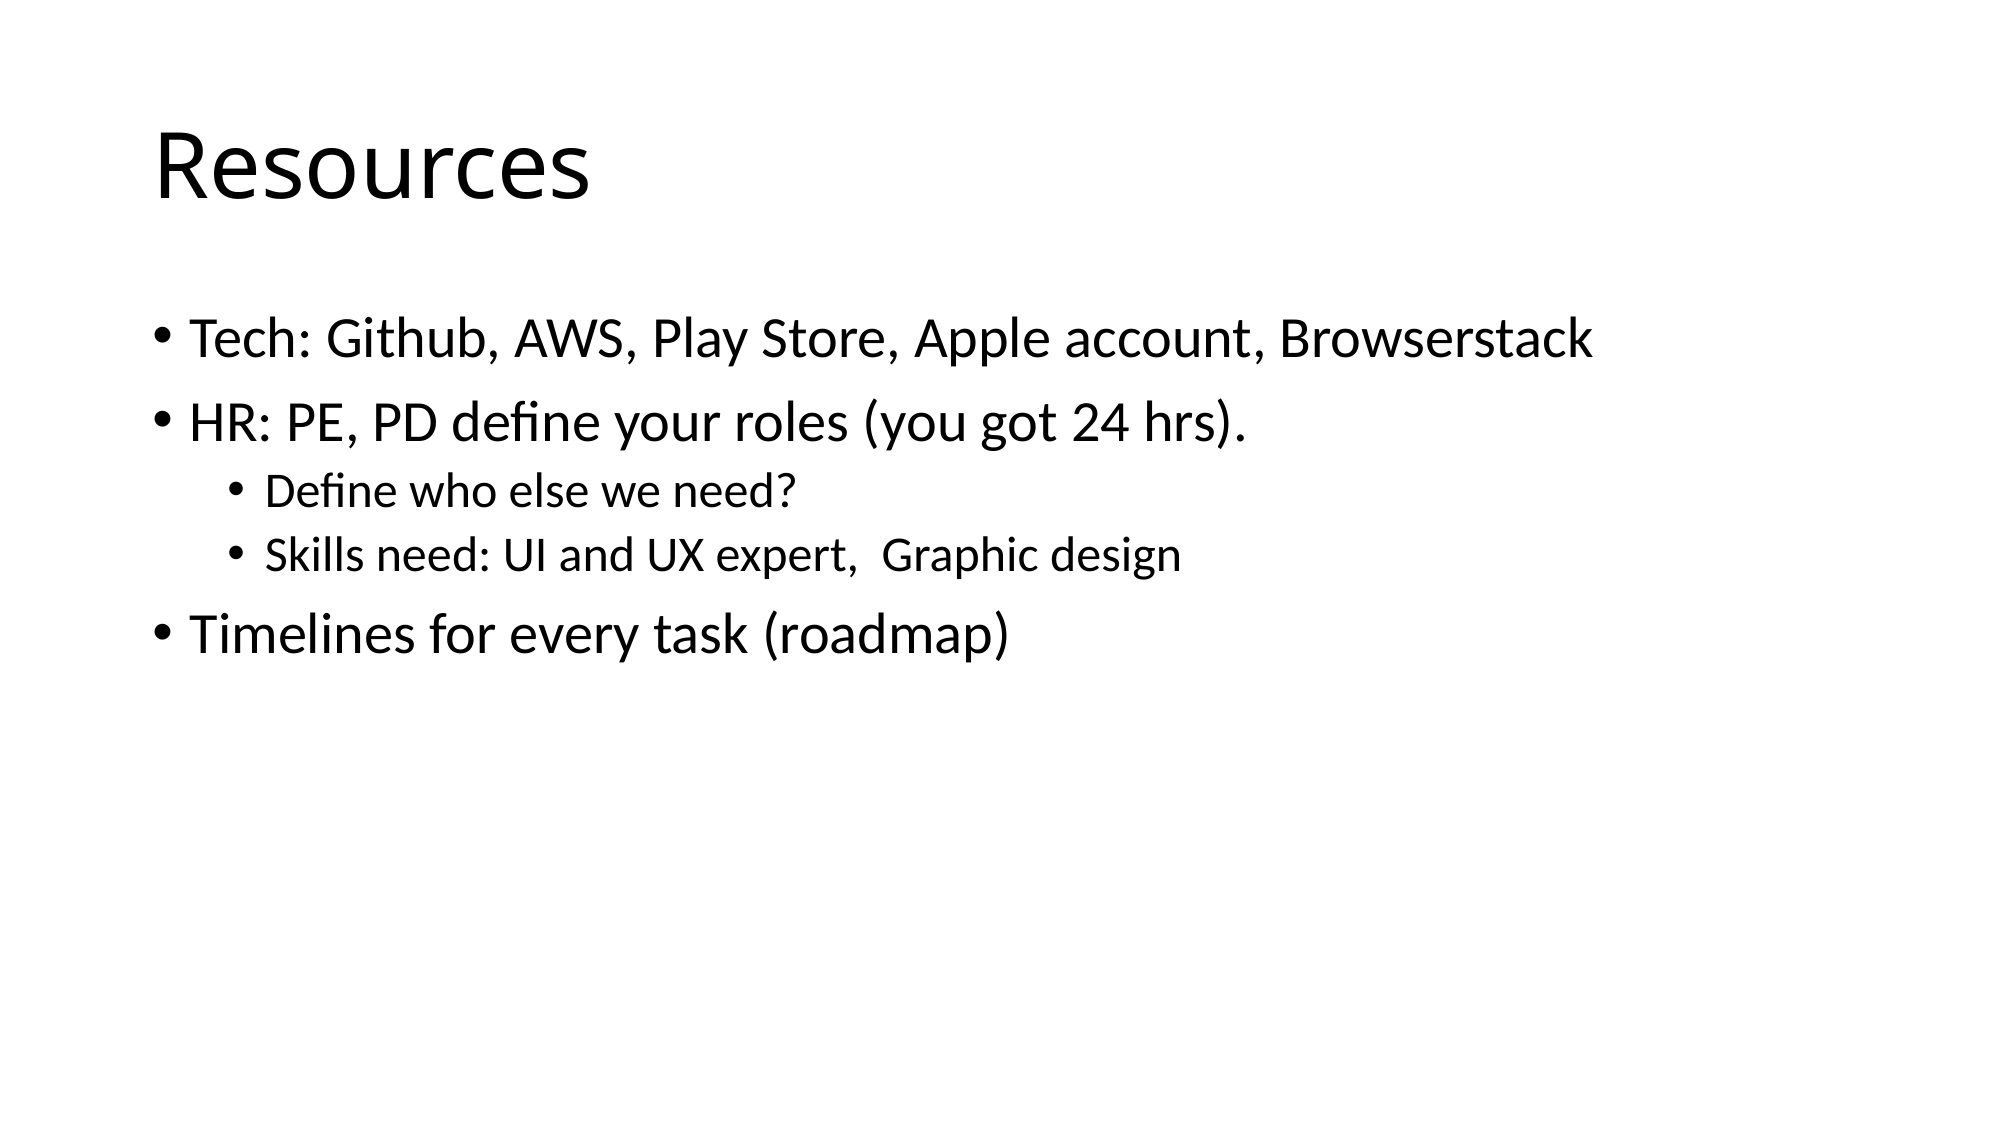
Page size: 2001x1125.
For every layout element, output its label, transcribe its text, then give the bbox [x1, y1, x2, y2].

title Resources [137, 59, 1863, 278]
list Tech: Github, AWS, Play Store, Apple account, Browserstack HR: PE, PD define your roles (you got 24 hrs). Define who else we need? Skills need: UI and UX expert, Graphic design Timelines for every task (roadmap) [137, 299, 1863, 1014]
